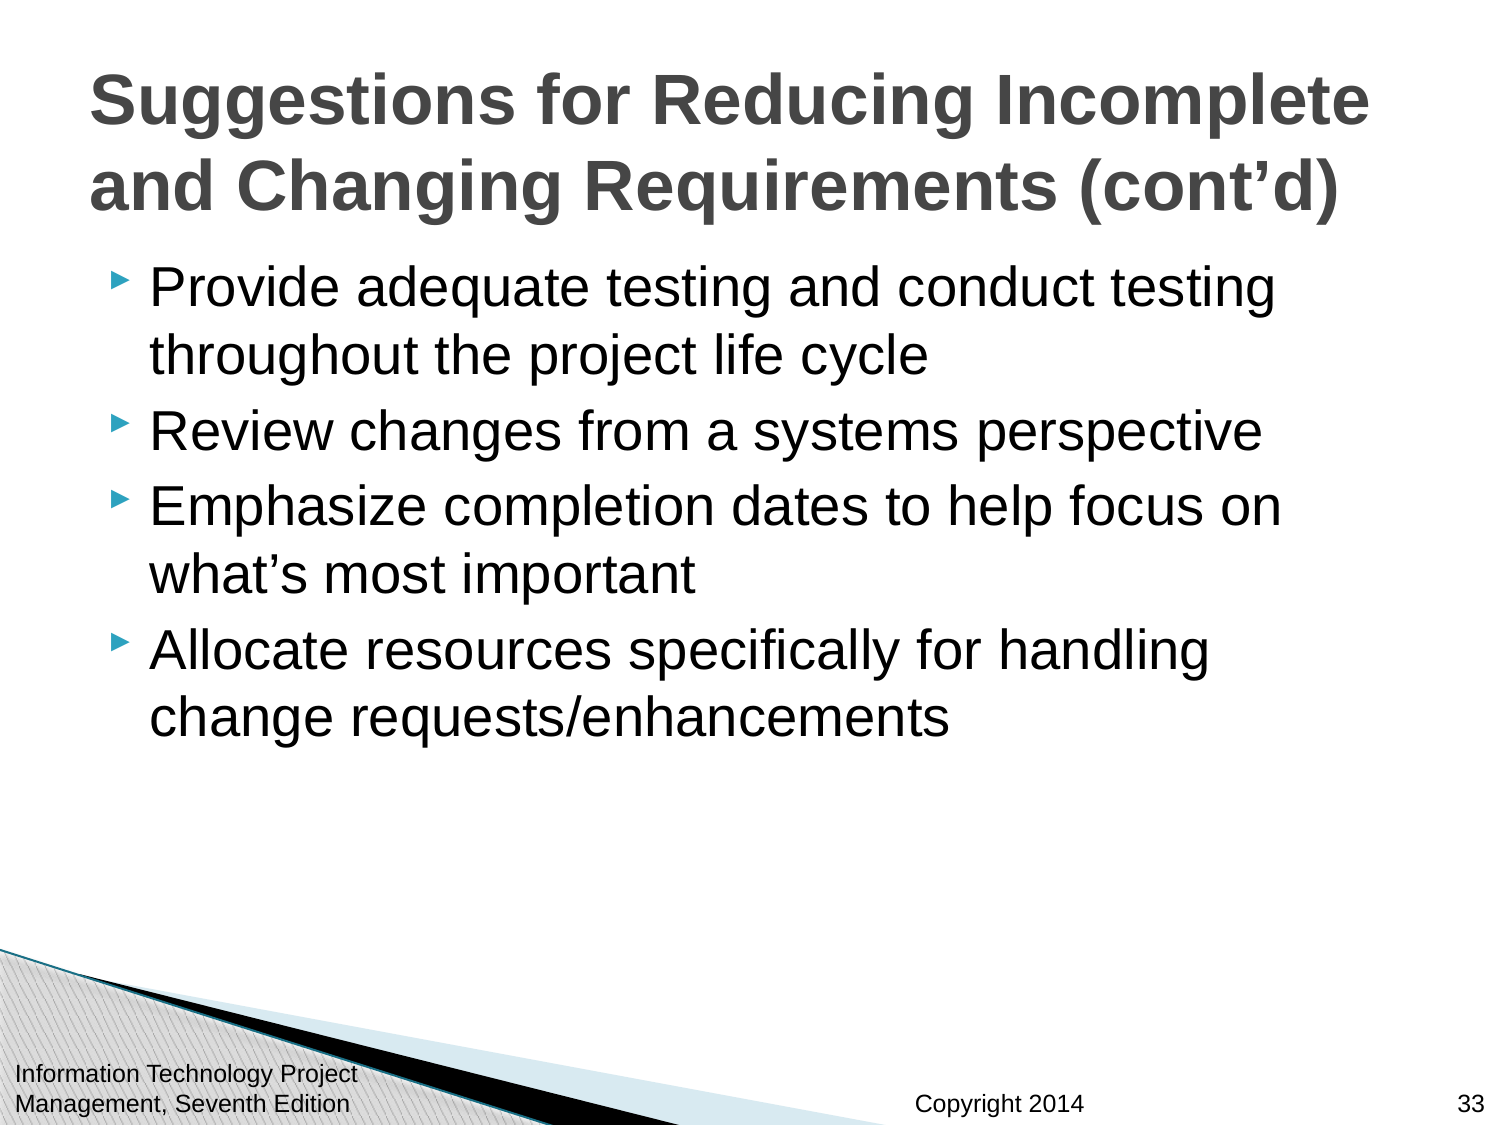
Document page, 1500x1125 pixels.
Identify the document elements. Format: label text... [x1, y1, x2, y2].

title Suggestions for Reducing Incomplete and Changing Requirements (cont’d) [75, 45, 1425, 233]
list Provide adequate testing and conduct testing throughout the project life cycle Review changes from a systems perspective Emphasize completion dates to help focus on what’s most important Allocate resources specifically for handling change requests/enhancements [74, 242, 1426, 986]
footer Information Technology Project Management, Seventh Edition [0, 1065, 425, 1125]
slide_number 33 [1408, 1065, 1500, 1125]
